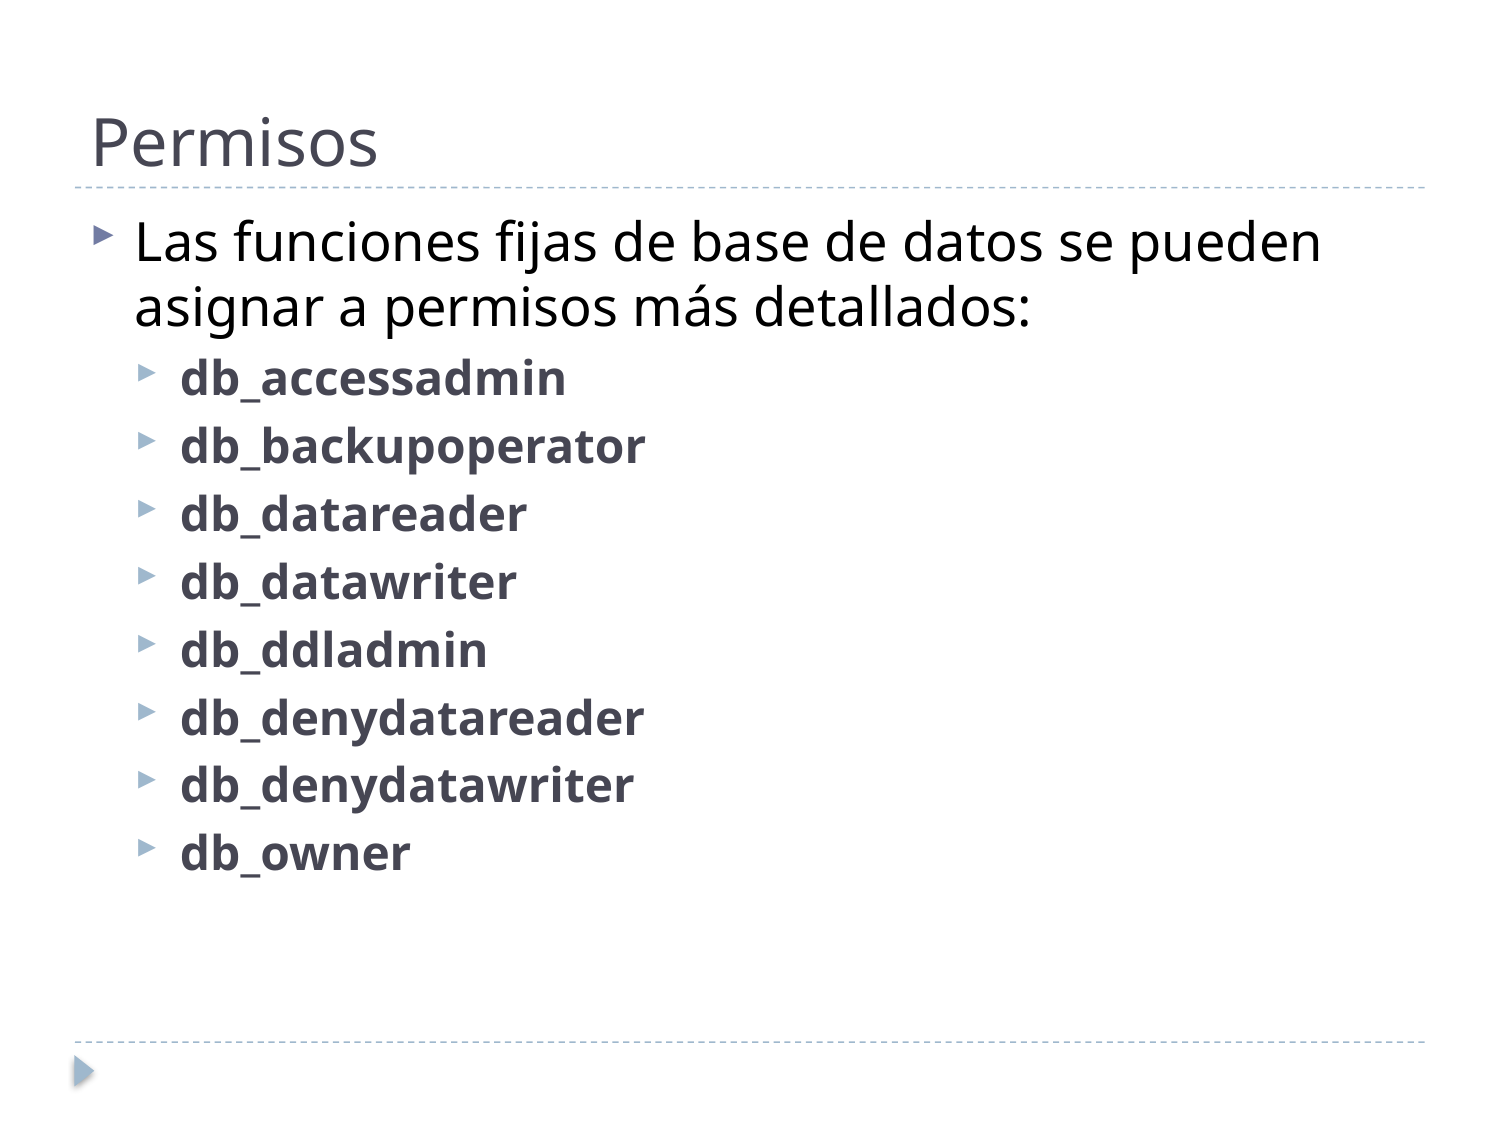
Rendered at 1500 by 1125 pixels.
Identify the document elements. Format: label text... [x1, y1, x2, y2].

list Las funciones fijas de base de datos se pueden asignar a permisos más detallados: db_accessadmin db_backupoperator db_datareader db_datawriter db_ddladmin db_denydatareader db_denydatawriter db_owner [74, 199, 1426, 1011]
title Permisos [74, 24, 1426, 188]
